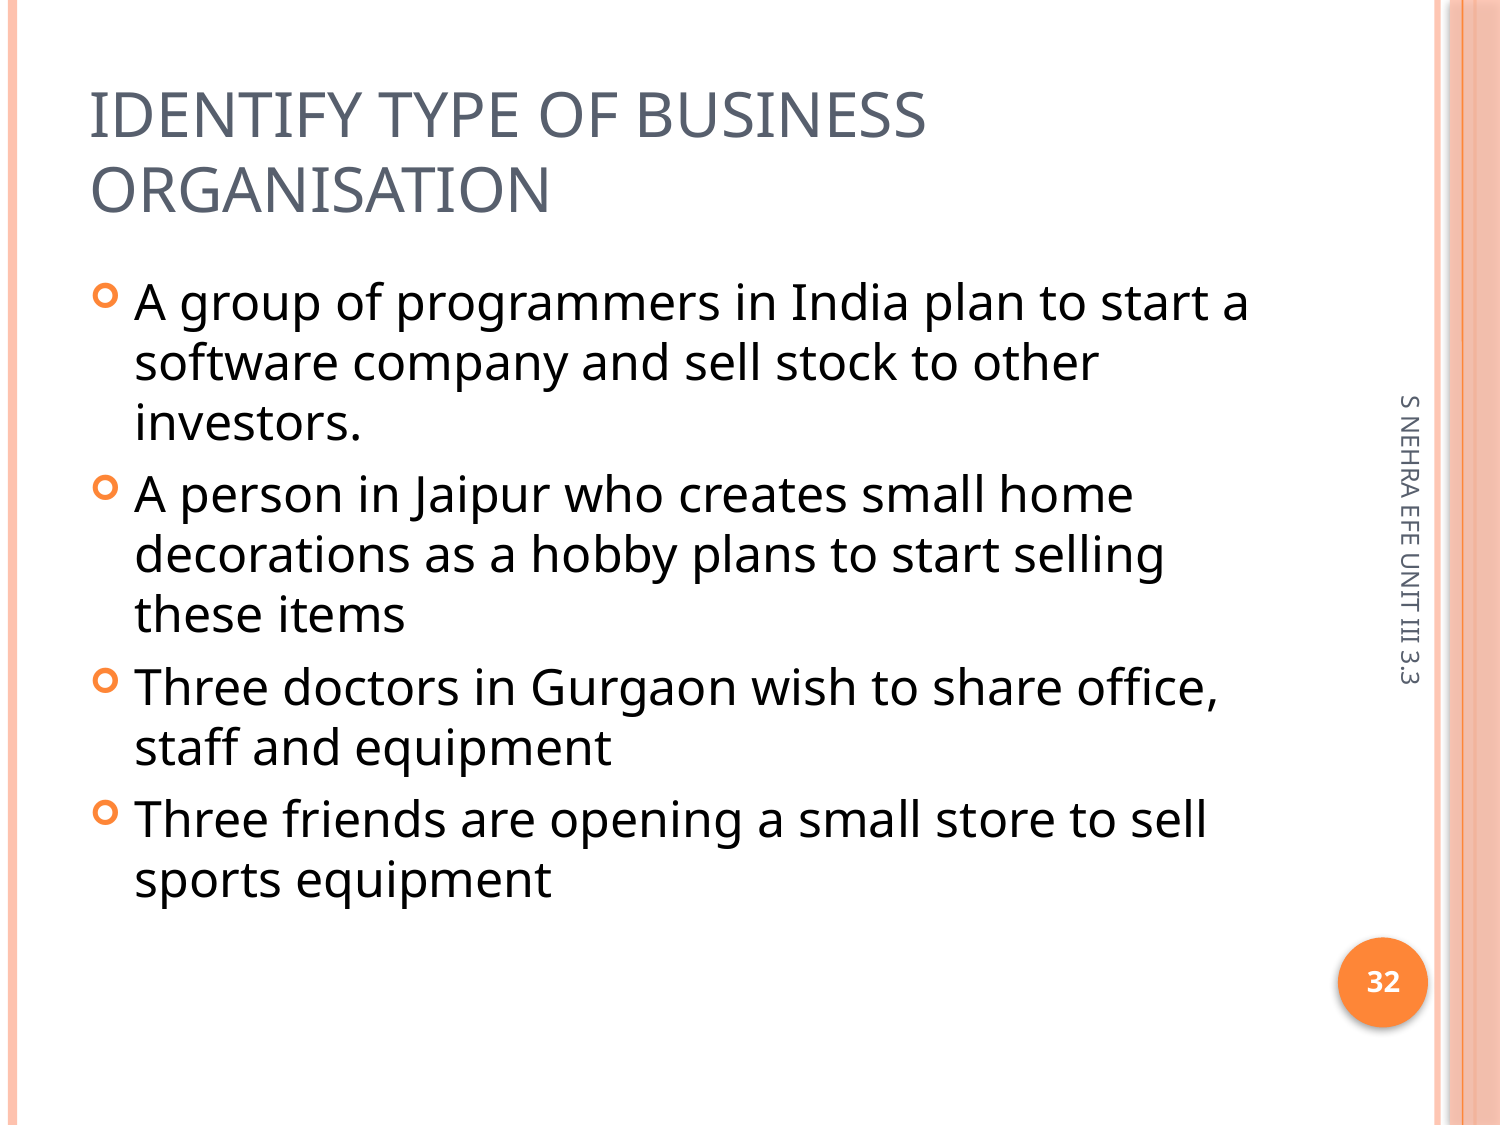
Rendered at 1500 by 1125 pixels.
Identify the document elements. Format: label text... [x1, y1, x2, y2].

title Identify type of business organisation [75, 45, 1300, 233]
slide_number 32 [1333, 940, 1434, 1027]
list A group of programmers in India plan to start a software company and sell stock to other investors. A person in Jaipur who creates small home decorations as a hobby plans to start selling these items Three doctors in Gurgaon wish to share office, staff and equipment Three friends are opening a small store to sell sports equipment [75, 262, 1300, 1062]
footer S NEHRA EFE UNIT III 3.3 [1379, 380, 1440, 906]
